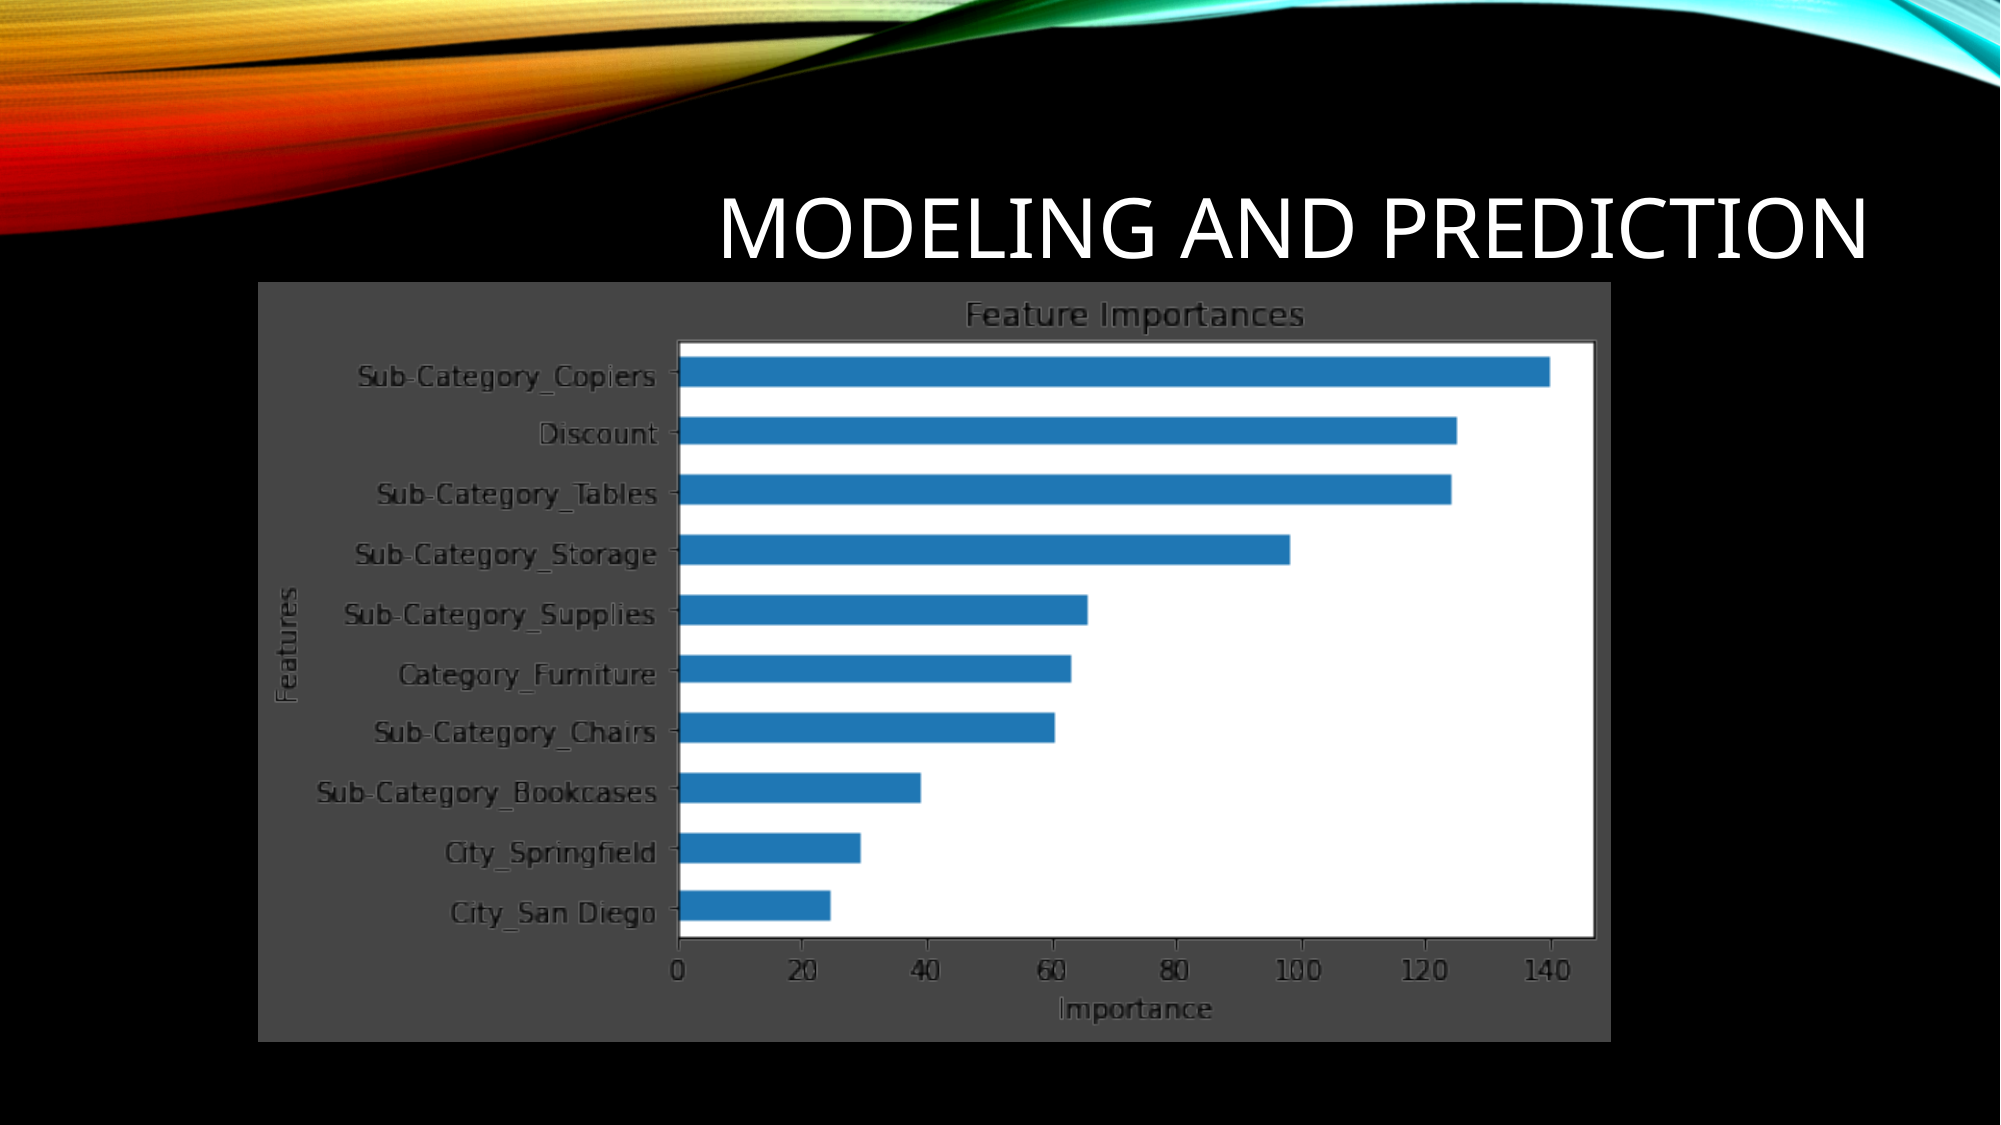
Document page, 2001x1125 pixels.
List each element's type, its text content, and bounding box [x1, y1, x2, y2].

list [257, 281, 1611, 1042]
picture [0, 0, 2000, 237]
title Modeling and prediction [474, 125, 1888, 338]
